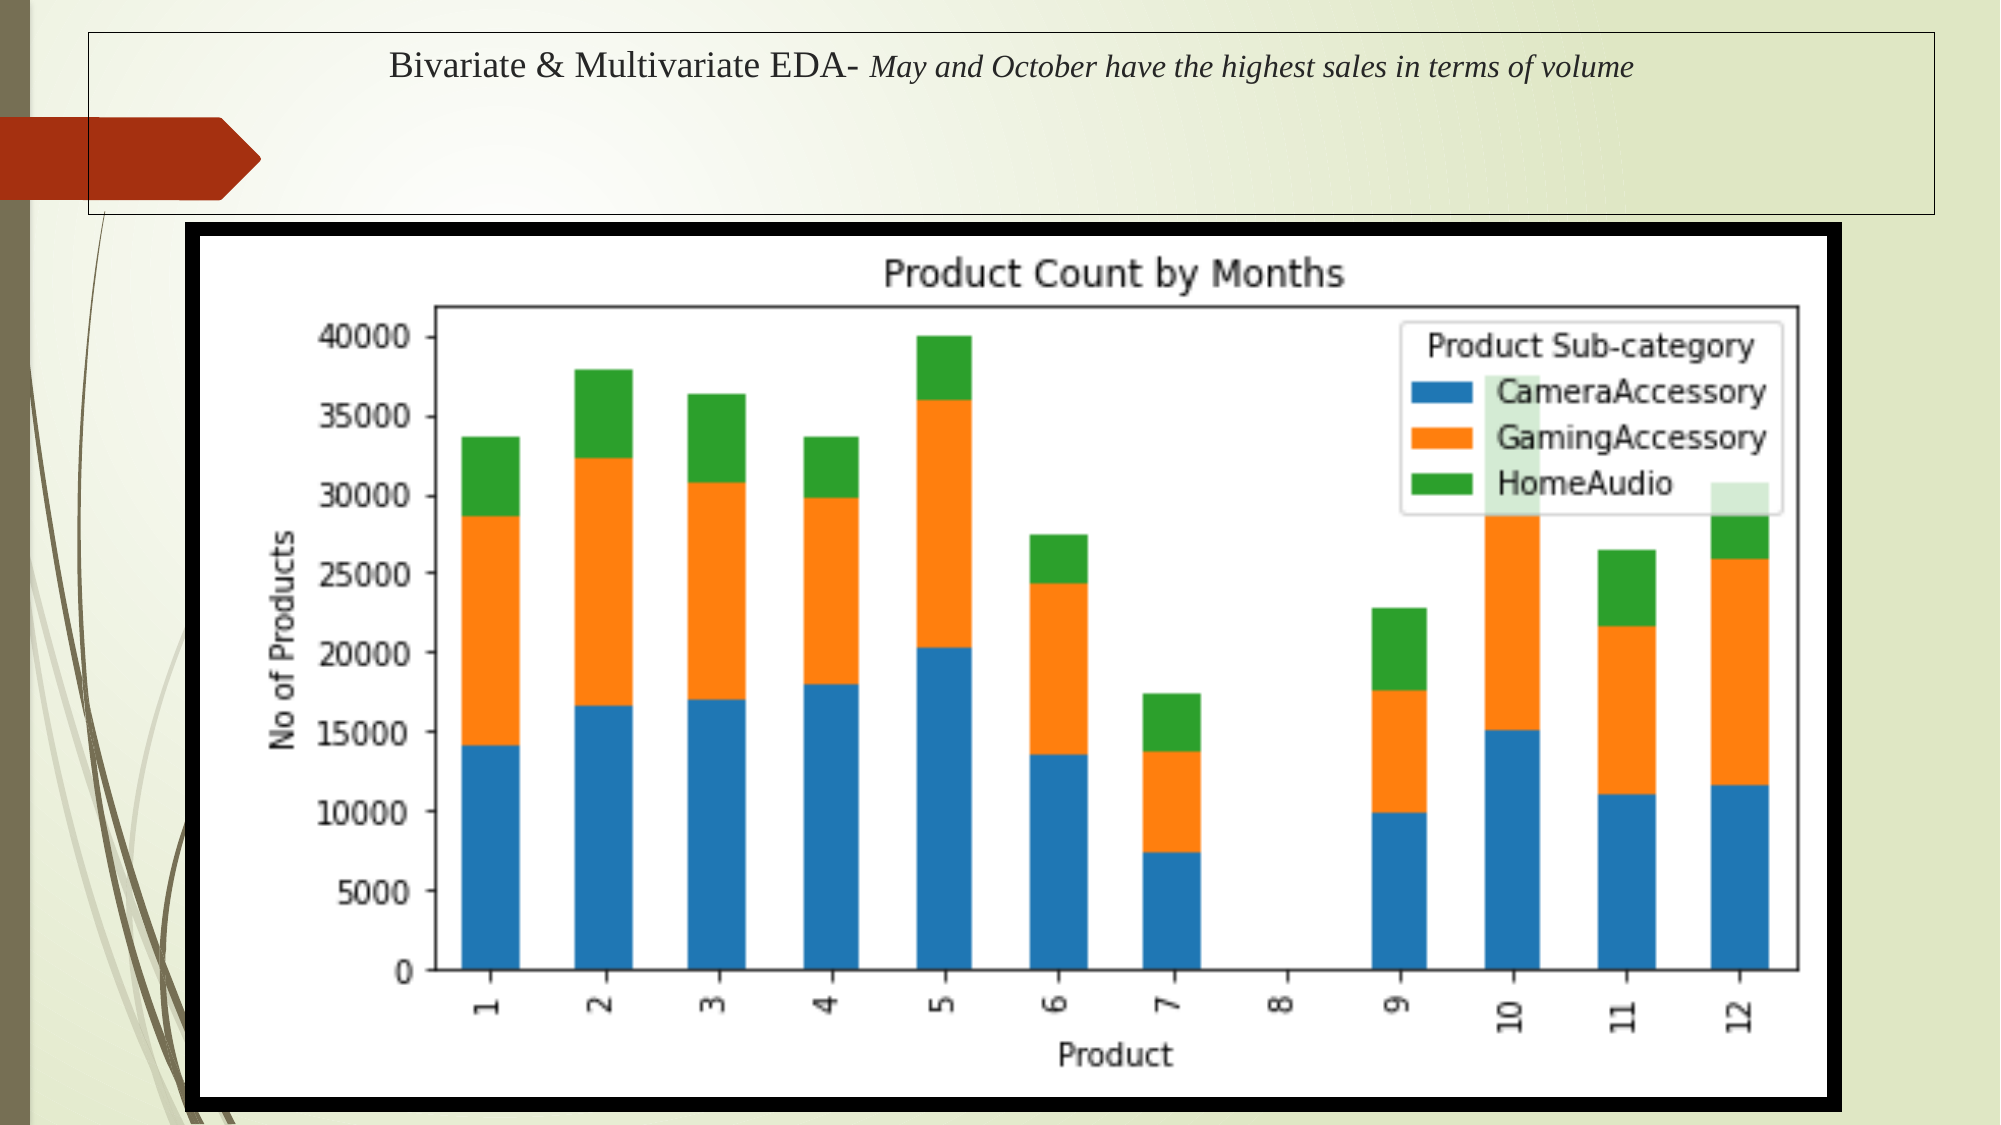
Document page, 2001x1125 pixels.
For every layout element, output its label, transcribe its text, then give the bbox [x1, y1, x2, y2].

picture [199, 236, 1828, 1098]
title Bivariate & Multivariate EDA- May and October have the highest sales in terms of volume [88, 32, 1935, 215]
